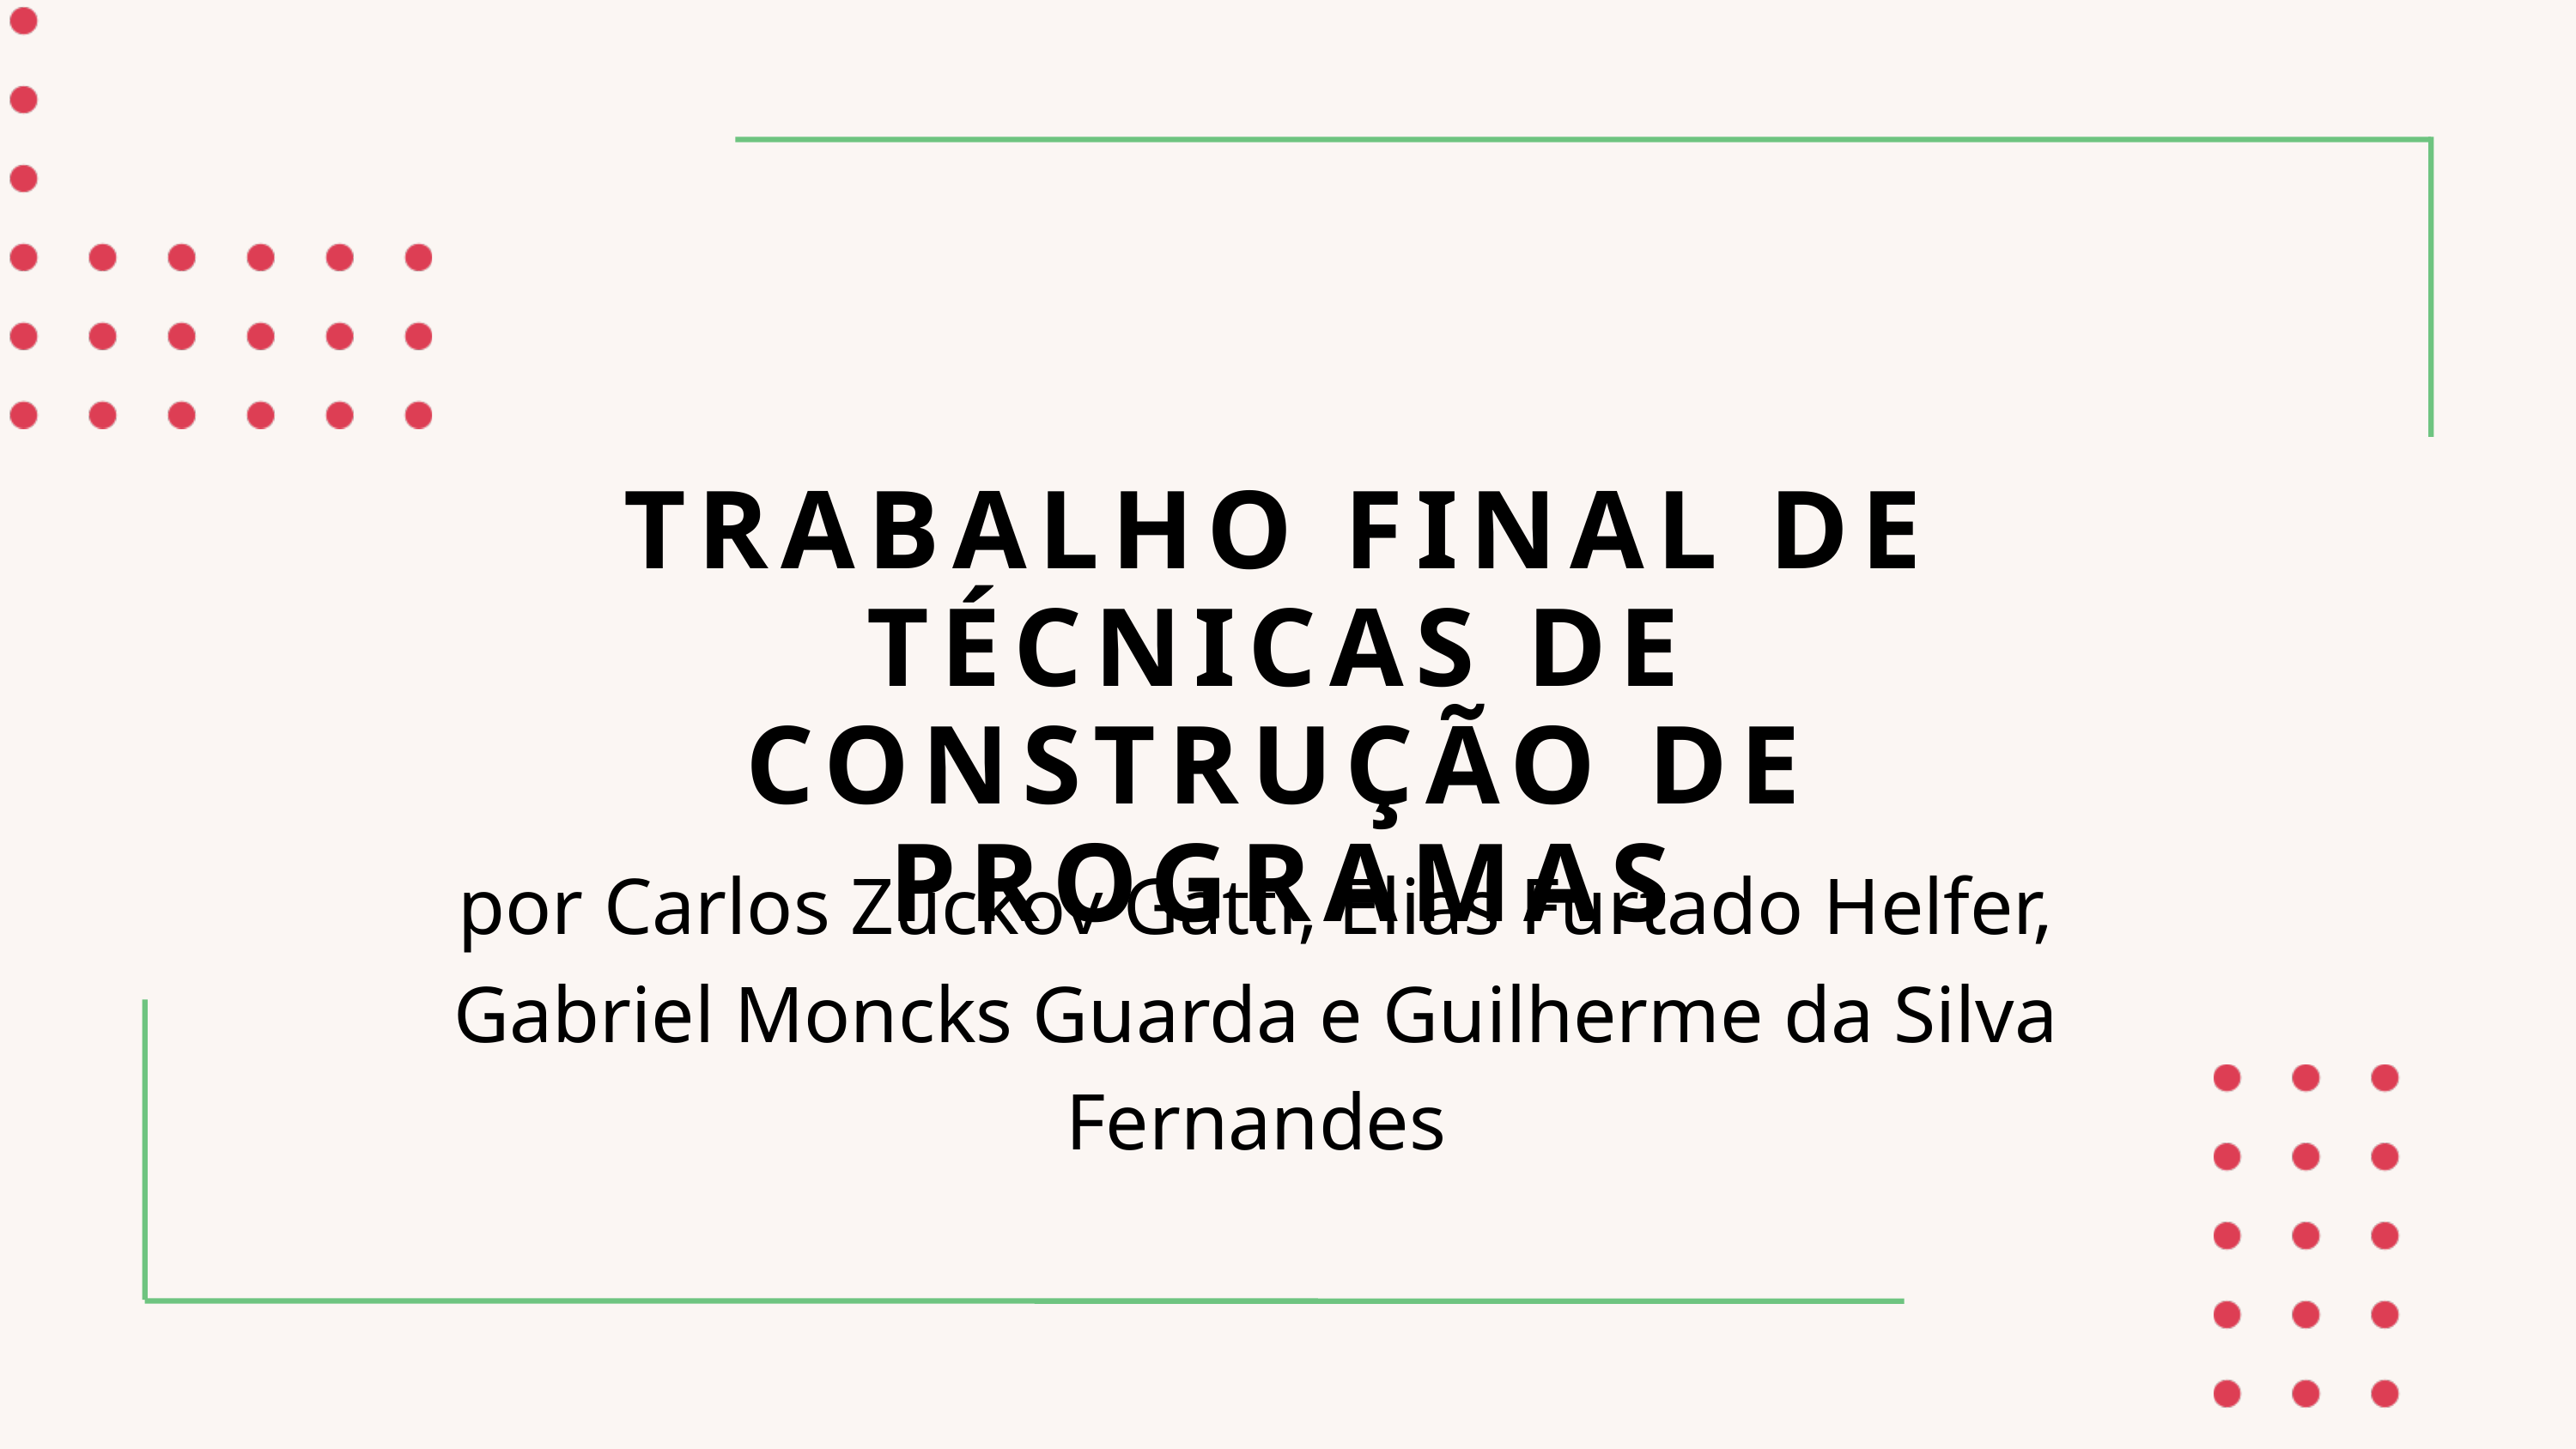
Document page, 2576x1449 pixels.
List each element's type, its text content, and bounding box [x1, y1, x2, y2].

text_box [2214, 1064, 2576, 1449]
text_box TRABALHO FINAL DE TÉCNICAS DE CONSTRUÇÃO DE PROGRAMAS [432, 472, 2128, 842]
text_box [0, 0, 433, 430]
text_box por Carlos Zuckov Gatti, Elias Furtado Helfer, Gabriel Moncks Guarda e Guilherme da Silva Fernandes [376, 842, 2136, 1166]
